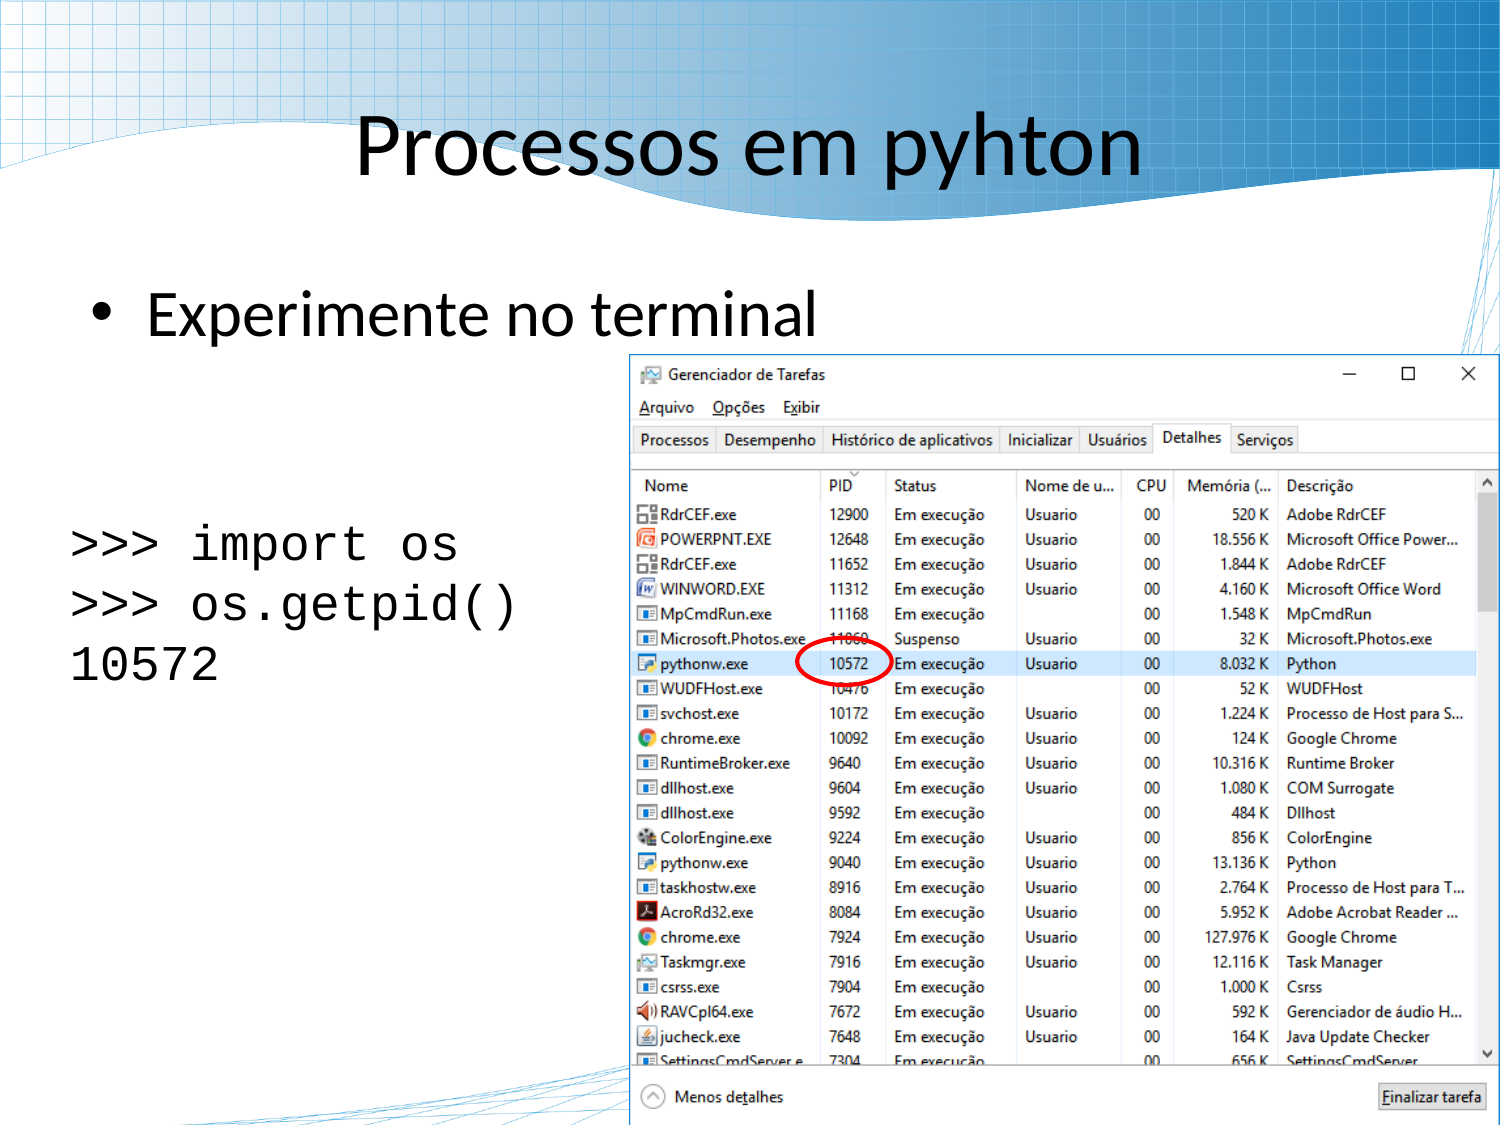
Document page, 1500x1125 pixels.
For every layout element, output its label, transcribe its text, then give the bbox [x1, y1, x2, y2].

title Processos em pyhton [74, 44, 1426, 233]
list Experimente no terminal [74, 262, 1426, 1006]
picture [0, 0, 1500, 1125]
text_box >>> import os >>> os.getpid() 10572 [55, 503, 535, 699]
